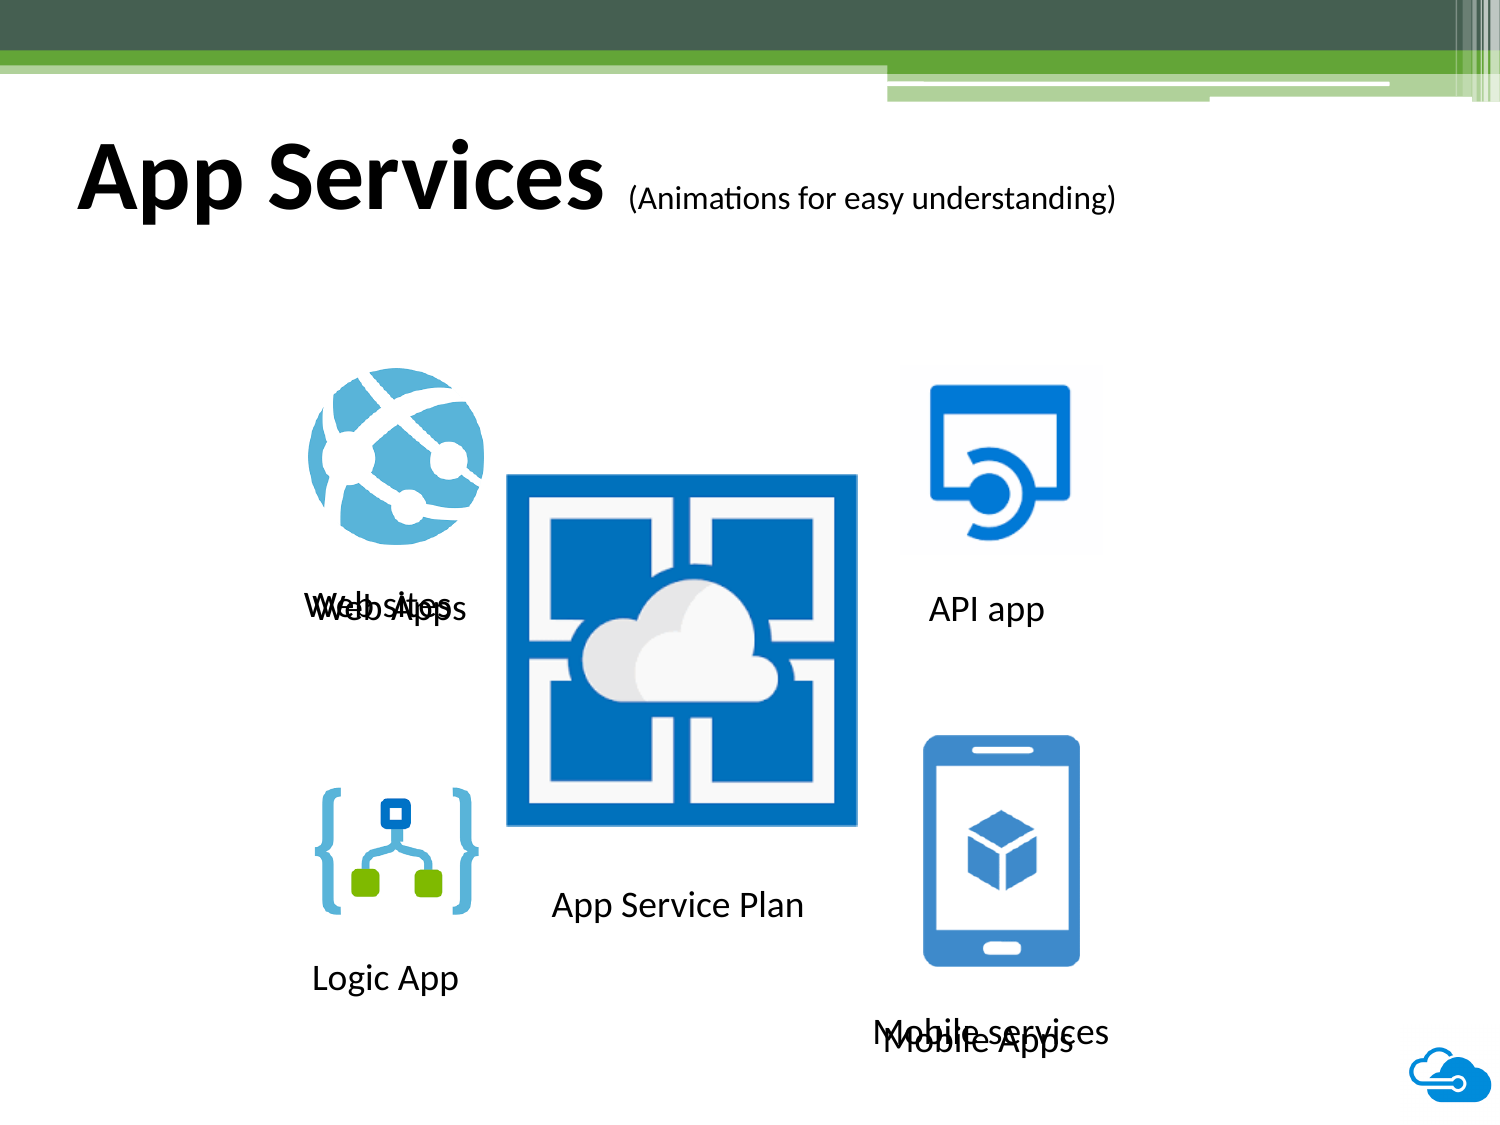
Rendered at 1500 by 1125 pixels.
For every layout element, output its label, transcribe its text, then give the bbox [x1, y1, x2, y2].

picture [923, 735, 1080, 967]
text_box Mobile Apps [867, 1007, 1107, 1068]
picture [899, 365, 1103, 555]
picture [1399, 1024, 1500, 1125]
text_box Logic App [297, 945, 501, 1005]
text_box Web Apps [297, 575, 506, 635]
picture [308, 368, 484, 545]
text_box Web sites [289, 573, 489, 633]
picture [274, 474, 858, 915]
text_box App Services (Animations for easy understanding) [62, 102, 1363, 237]
text_box App Service Plan [536, 873, 825, 933]
text_box API app [914, 576, 1094, 637]
text_box Mobile services [857, 999, 1150, 1105]
